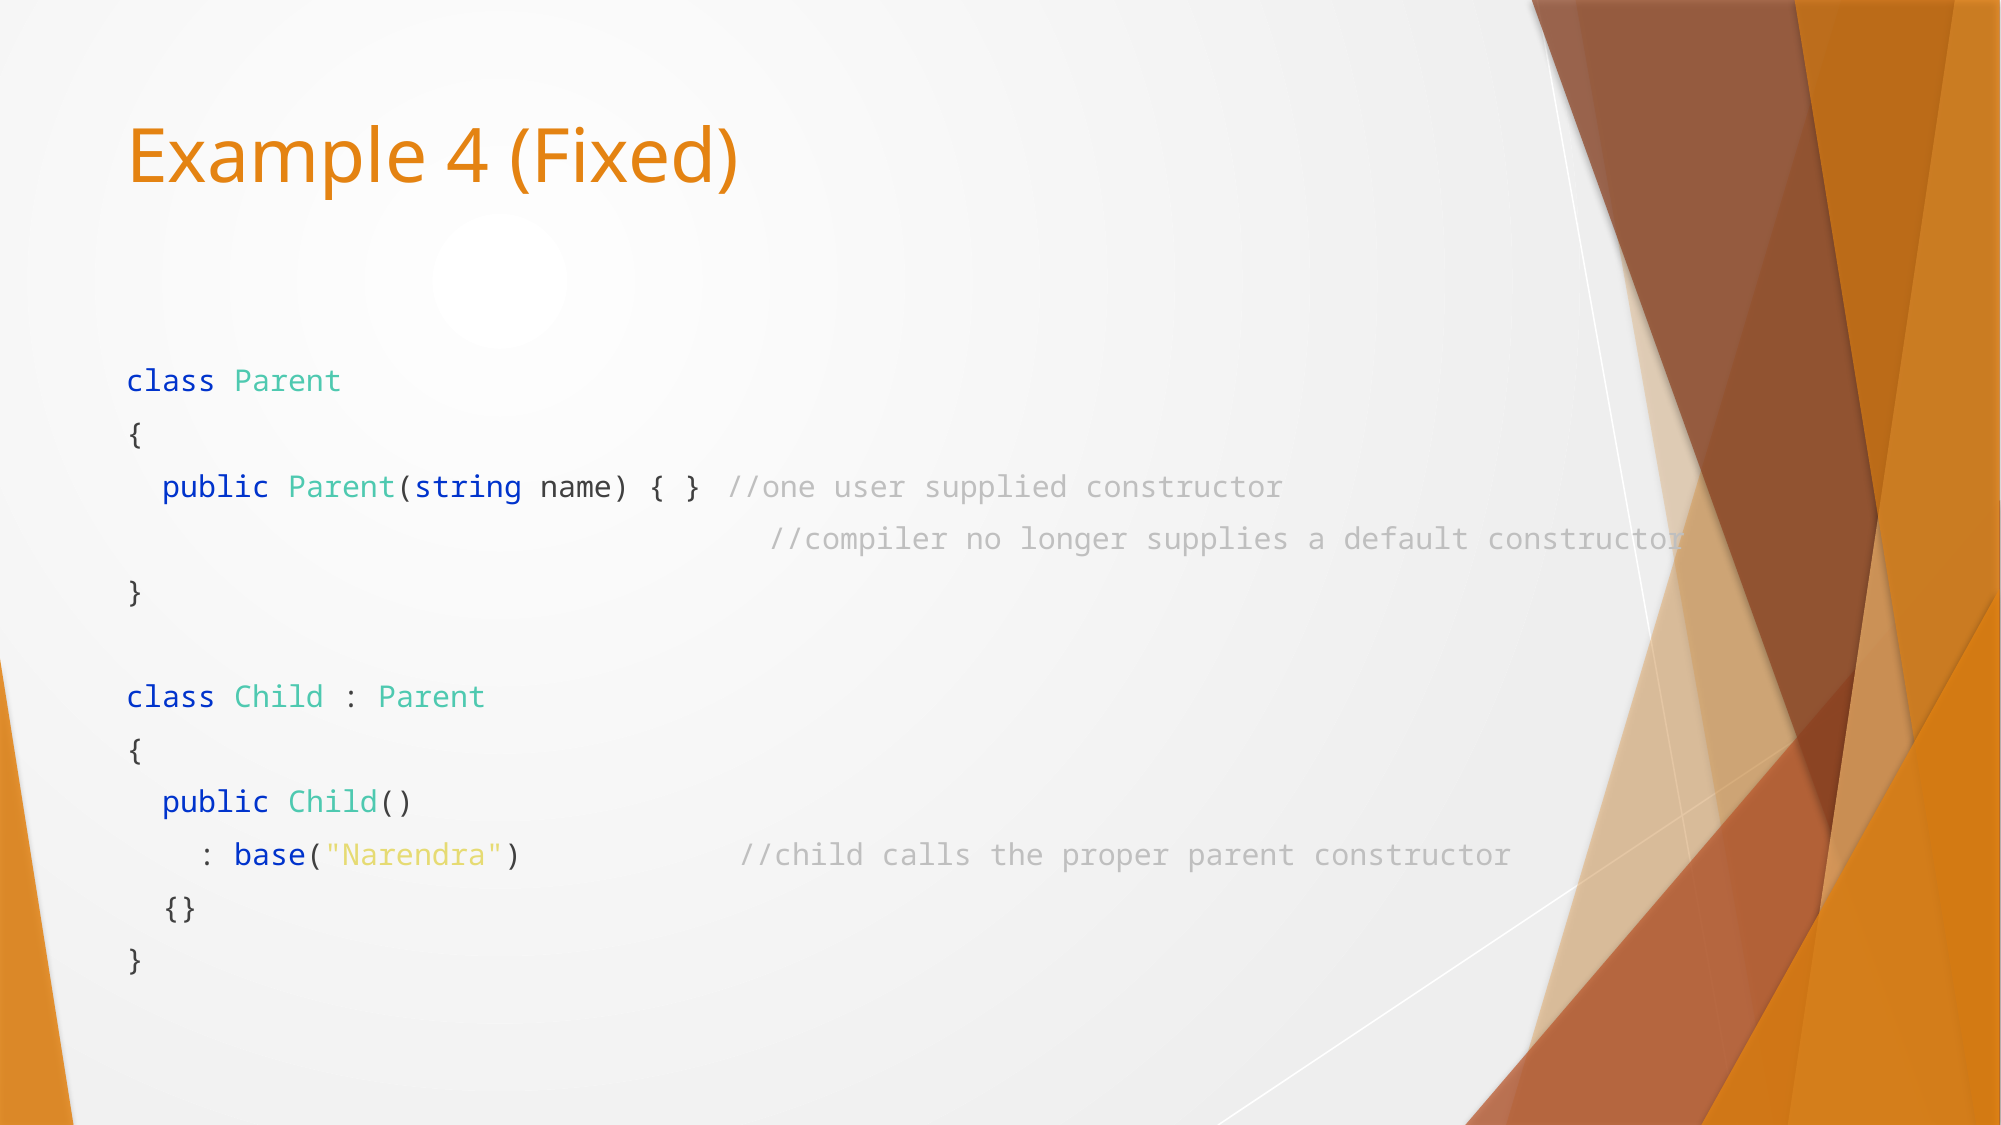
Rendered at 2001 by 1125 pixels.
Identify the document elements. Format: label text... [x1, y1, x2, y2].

list class Parent { public Parent(string name) { } //one user supplied constructor //compiler no longer supplies a default constructor } class Child : Parent { public Child() : base("Narendra") //child calls the proper parent constructor {} } [111, 354, 1721, 992]
title Example 4 (Fixed) [111, 99, 1522, 317]
